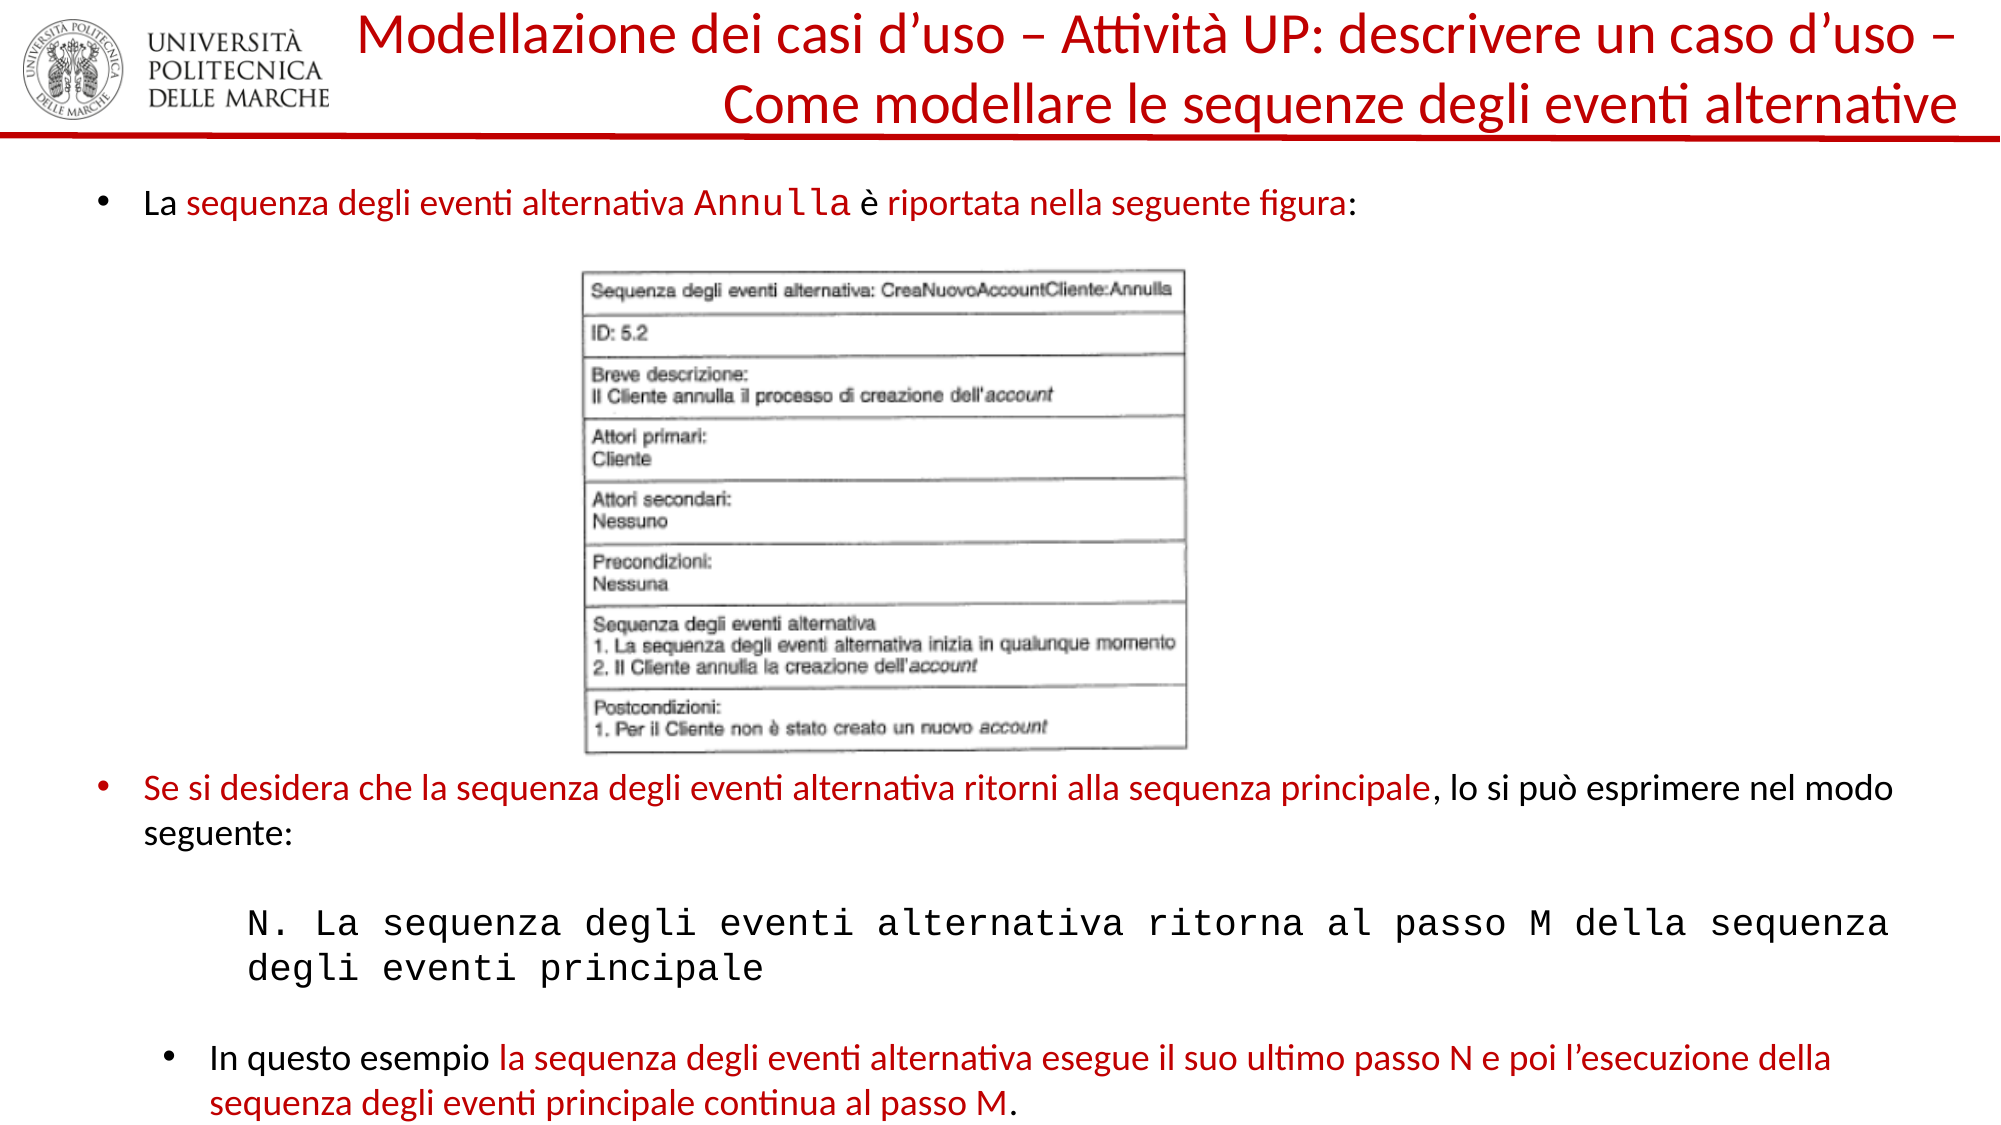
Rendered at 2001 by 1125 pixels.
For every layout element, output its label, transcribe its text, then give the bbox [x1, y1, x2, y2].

text_box Modellazione dei casi d’uso – Attività UP: descrivere un caso d’uso – Come modellare le sequenze degli eventi alternative [341, 139, 1974, 143]
picture [23, 17, 329, 122]
text_box La sequenza degli eventi alternativa Annulla è riportata nella seguente figura: Se si desidera che la sequenza degli eventi alternativa ritorni alla sequenza principale, lo si può esprimere nel modo seguente: N. La sequenza degli eventi alternativa ritorna al passo M della sequenza degli eventi principale In questo esempio la sequenza degli eventi alternativa esegue il suo ultimo passo N e poi l’esecuzione della sequenza degli eventi principale continua al passo M. [82, 170, 1932, 1125]
picture [567, 256, 1230, 762]
text_box Modellazione dei casi d’uso – Attività UP: descrivere un caso d’uso – Come modellare le sequenze degli eventi alternative [341, 0, 1974, 135]
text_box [0, 135, 2000, 139]
